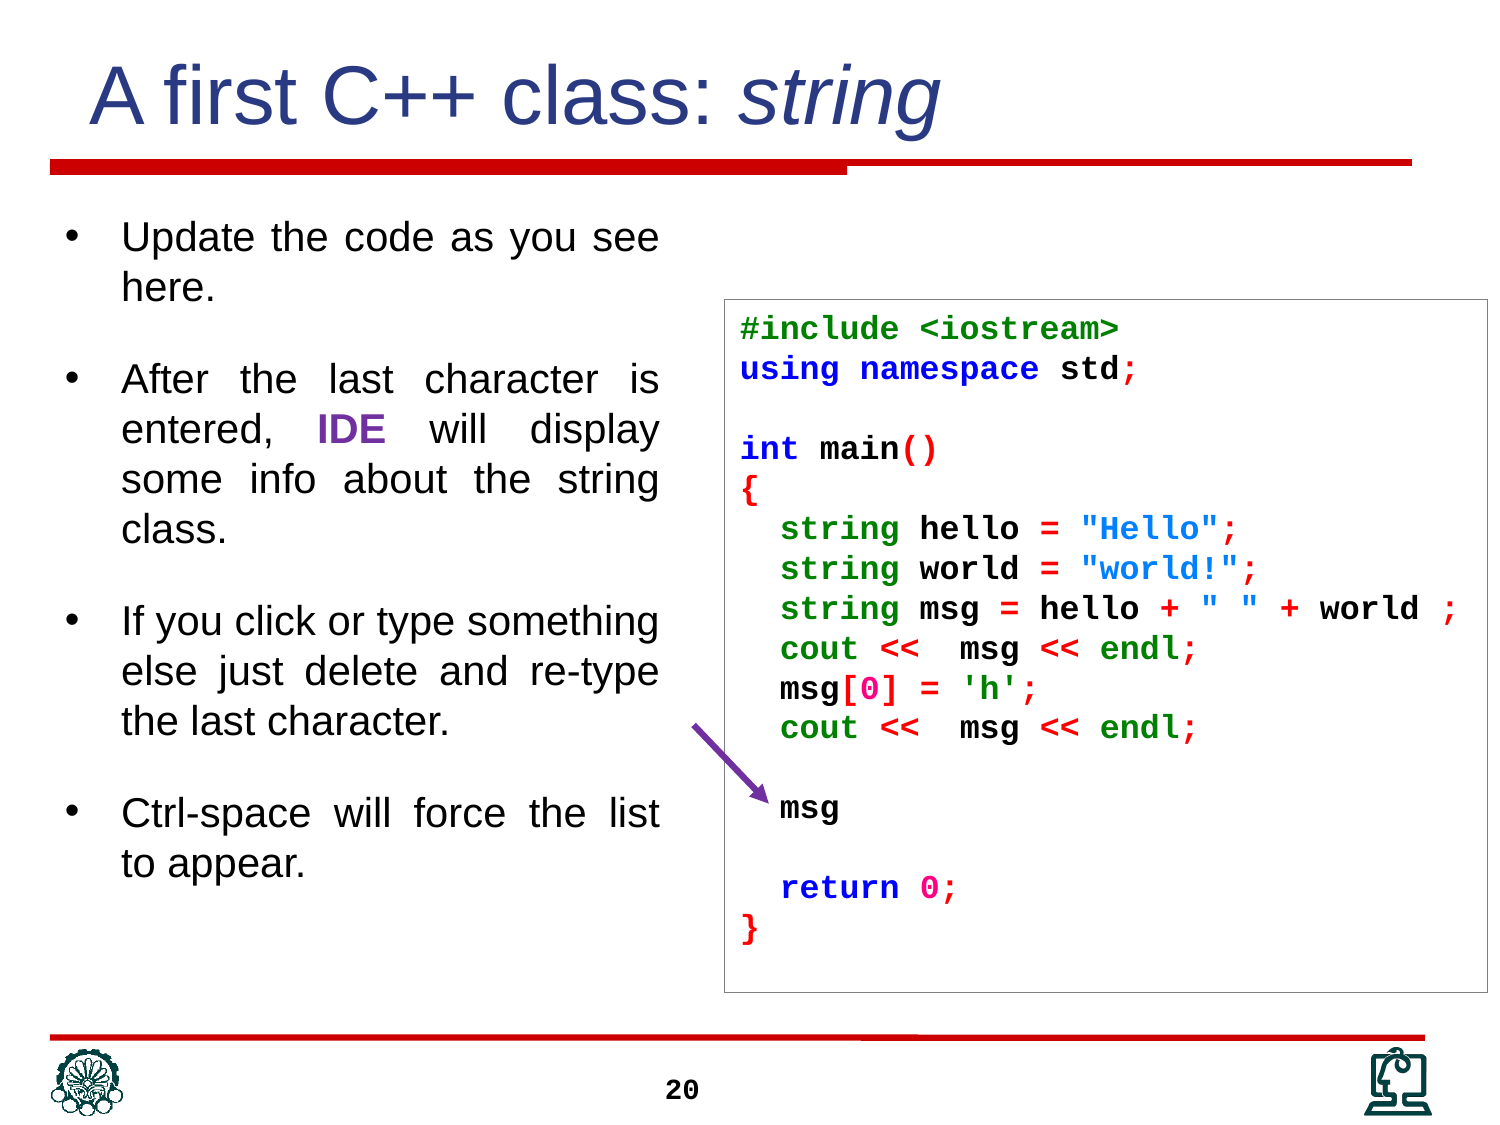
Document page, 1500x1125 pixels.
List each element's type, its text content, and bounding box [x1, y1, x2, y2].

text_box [693, 724, 769, 804]
picture [1362, 1045, 1438, 1119]
list Update the code as you see here. After the last character is entered, IDE will display some info about the string class. If you click or type something else just delete and re-type the last character. Ctrl-space will force the list to appear. [50, 200, 675, 988]
title A first C++ class: string [75, 24, 1375, 150]
slide_number 20 [650, 1062, 750, 1123]
picture [50, 1047, 125, 1118]
text_box #include <iostream> using namespace std; int main() { string hello = "Hello"; string world = "world!"; string msg = hello + " " + world ; cout << msg << endl; msg[0] = 'h'; cout << msg << endl; msg return 0; } [724, 299, 1488, 993]
